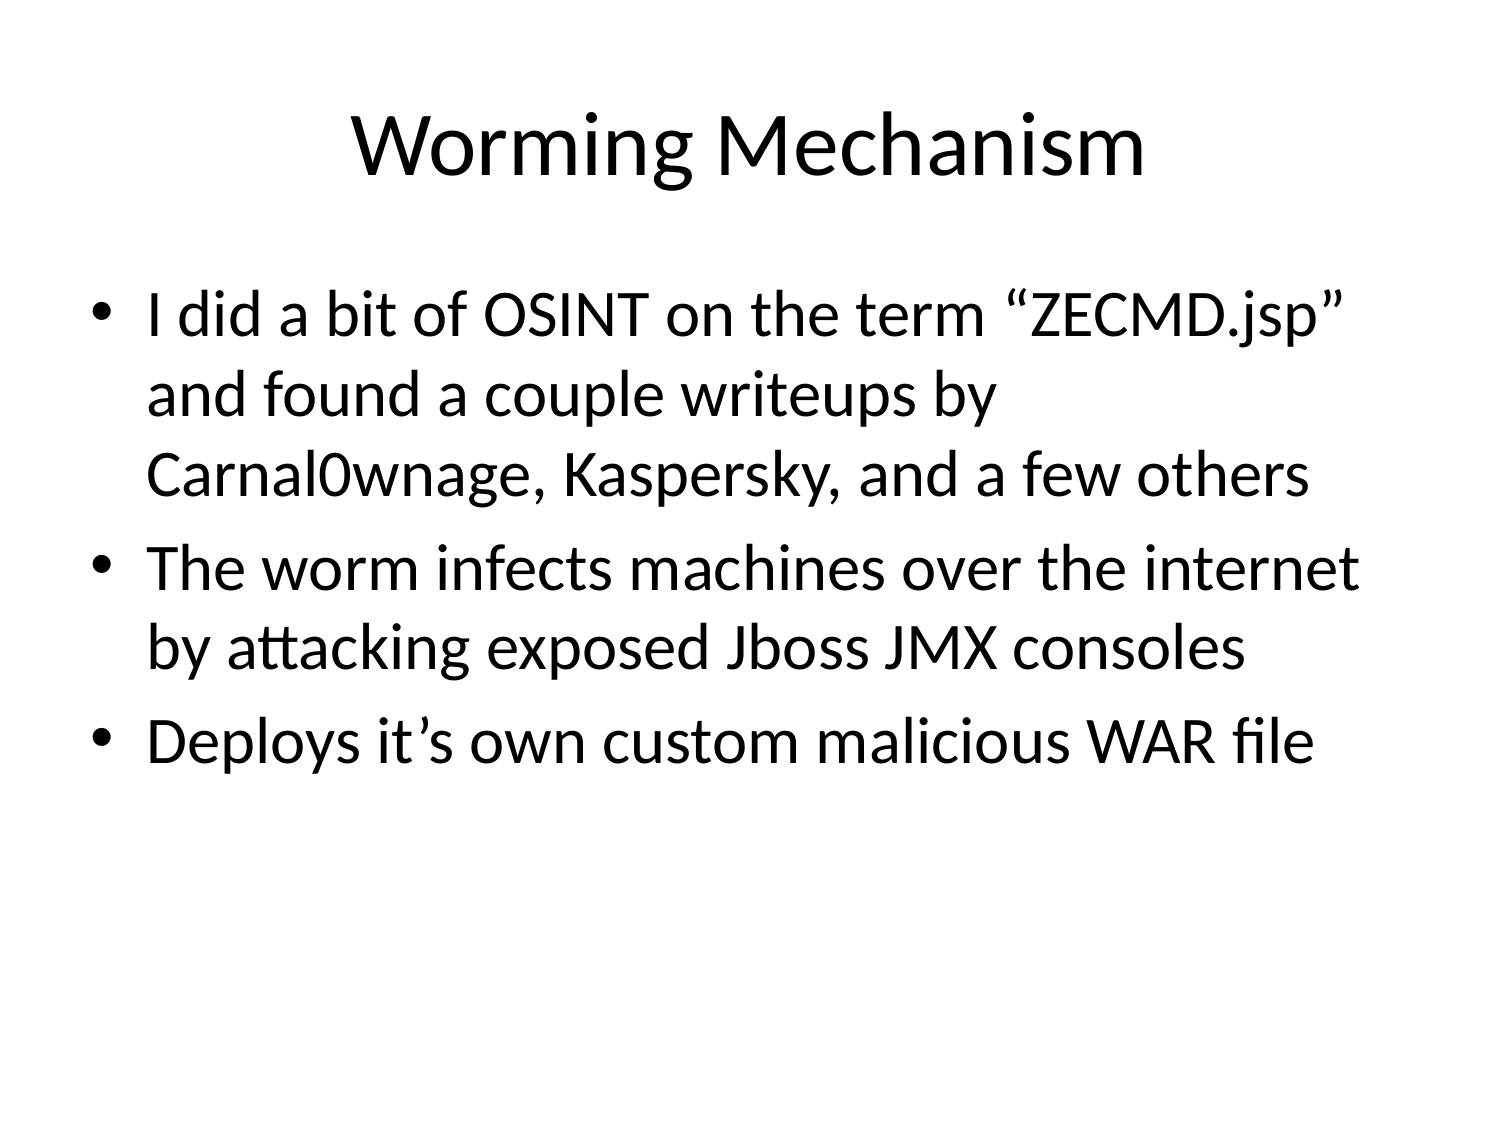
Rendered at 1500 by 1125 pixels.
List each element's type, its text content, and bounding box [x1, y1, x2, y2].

list I did a bit of OSINT on the term “ZECMD.jsp” and found a couple writeups by Carnal0wnage, Kaspersky, and a few others The worm infects machines over the internet by attacking exposed Jboss JMX consoles Deploys it’s own custom malicious WAR file [75, 262, 1425, 1005]
title Worming Mechanism [75, 45, 1425, 233]
